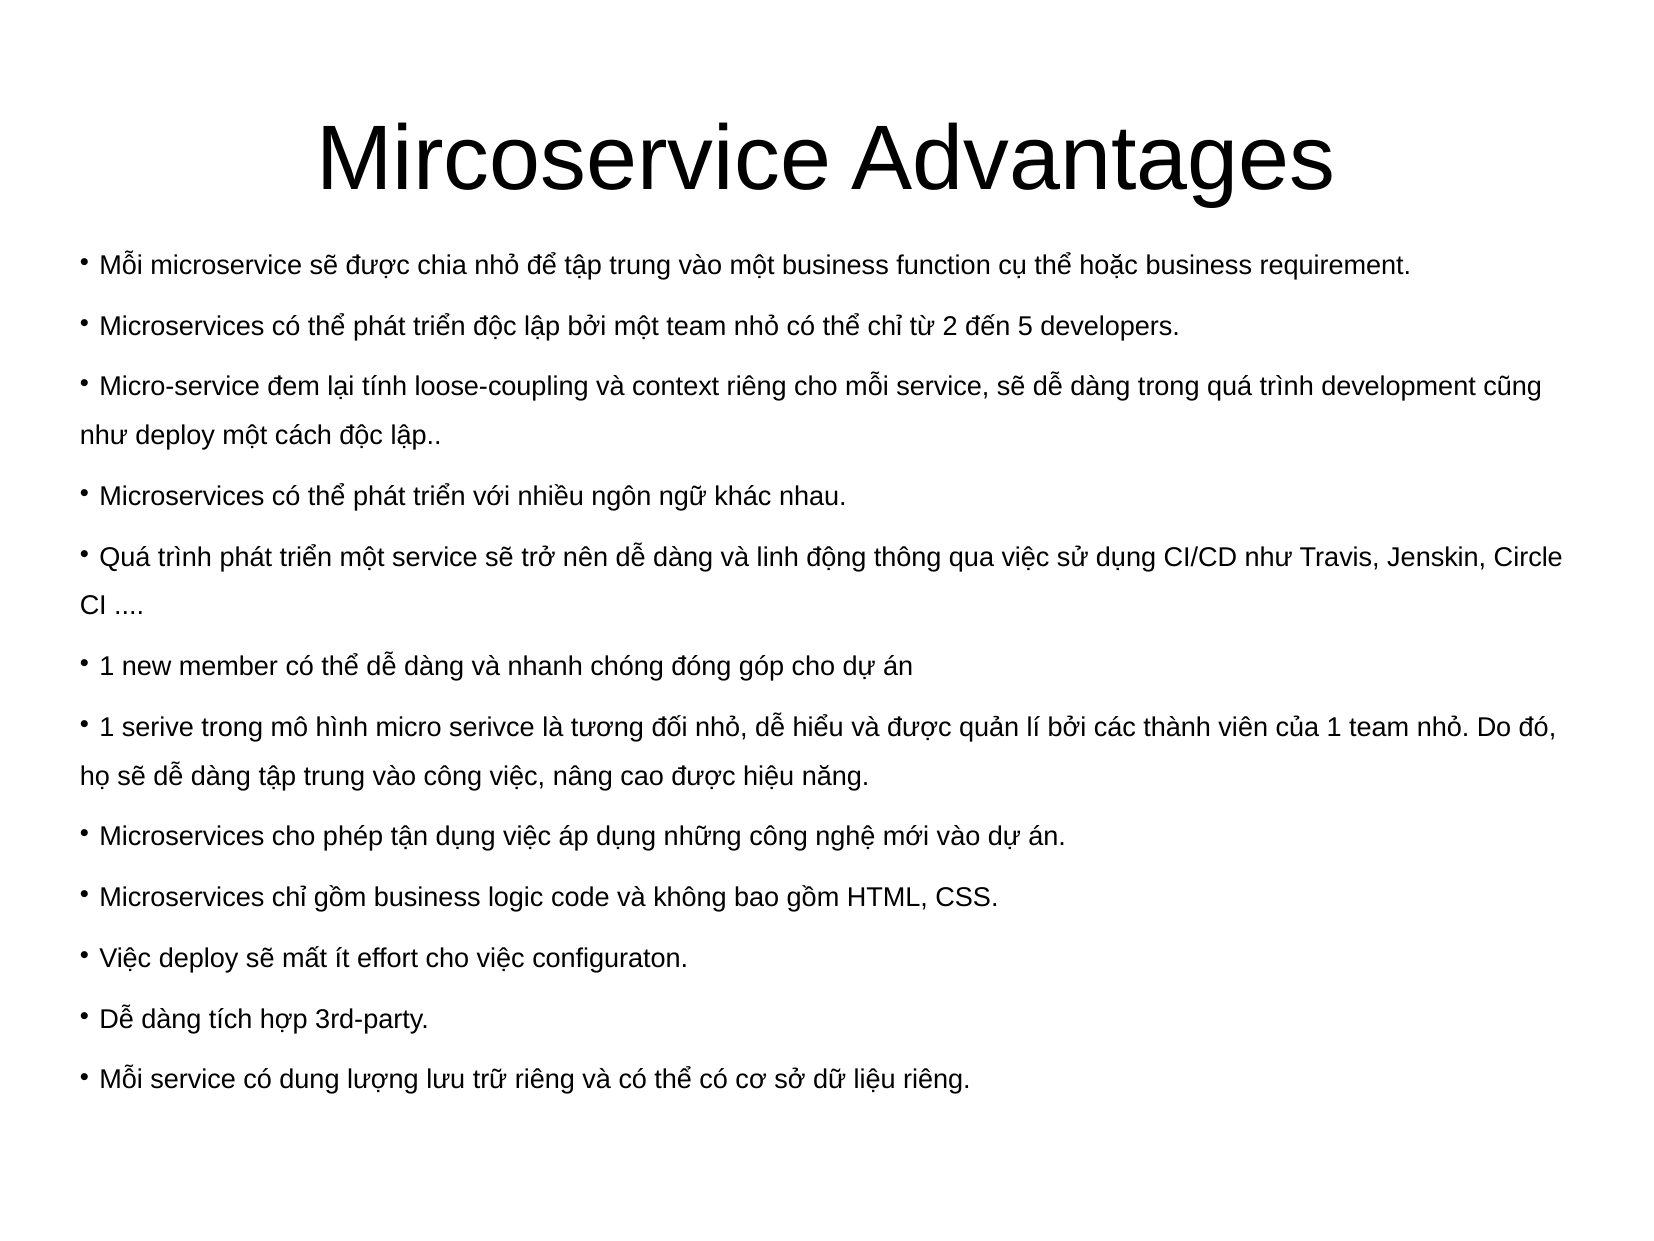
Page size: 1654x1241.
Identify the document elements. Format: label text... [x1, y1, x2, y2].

text_box Mircoservice Advantages [82, 49, 1571, 223]
text_box Mỗi microservice sẽ được chia nhỏ để tập trung vào một business function cụ thể hoặc business requirement. Microservices có thể phát triển độc lập bởi một team nhỏ có thể chỉ từ 2 đến 5 developers. Micro-service đem lại tính loose-coupling và context riêng cho mỗi service, sẽ dễ dàng trong quá trình development cũng như deploy một cách độc lập.. Microservices có thể phát triển với nhiều ngôn ngữ khác nhau. Quá trình phát triển một service sẽ trở nên dễ dàng và linh động thông qua việc sử dụng CI/CD như Travis, Jenskin, Circle CI .... 1 new member có thể dễ dàng và nhanh chóng đóng góp cho dự án 1 serive trong mô hình micro serivce là tương đối nhỏ, dễ hiểu và được quản lí bởi các thành viên của 1 team nhỏ. Do đó, họ sẽ dễ dàng tập trung vào công việc, nâng cao được hiệu năng. Microservices cho phép tận dụng việc áp dụng những công nghệ mới vào dự án. Microservices chỉ gồm business logic code và không bao gồm HTML, CSS. Việc deploy sẽ mất ít effort cho việc configuraton. Dễ dàng tích hợp 3rd-party. Mỗi service có dung lượng lưu trữ riêng và có thể có cơ sở dữ liệu riêng. [65, 223, 1589, 1105]
